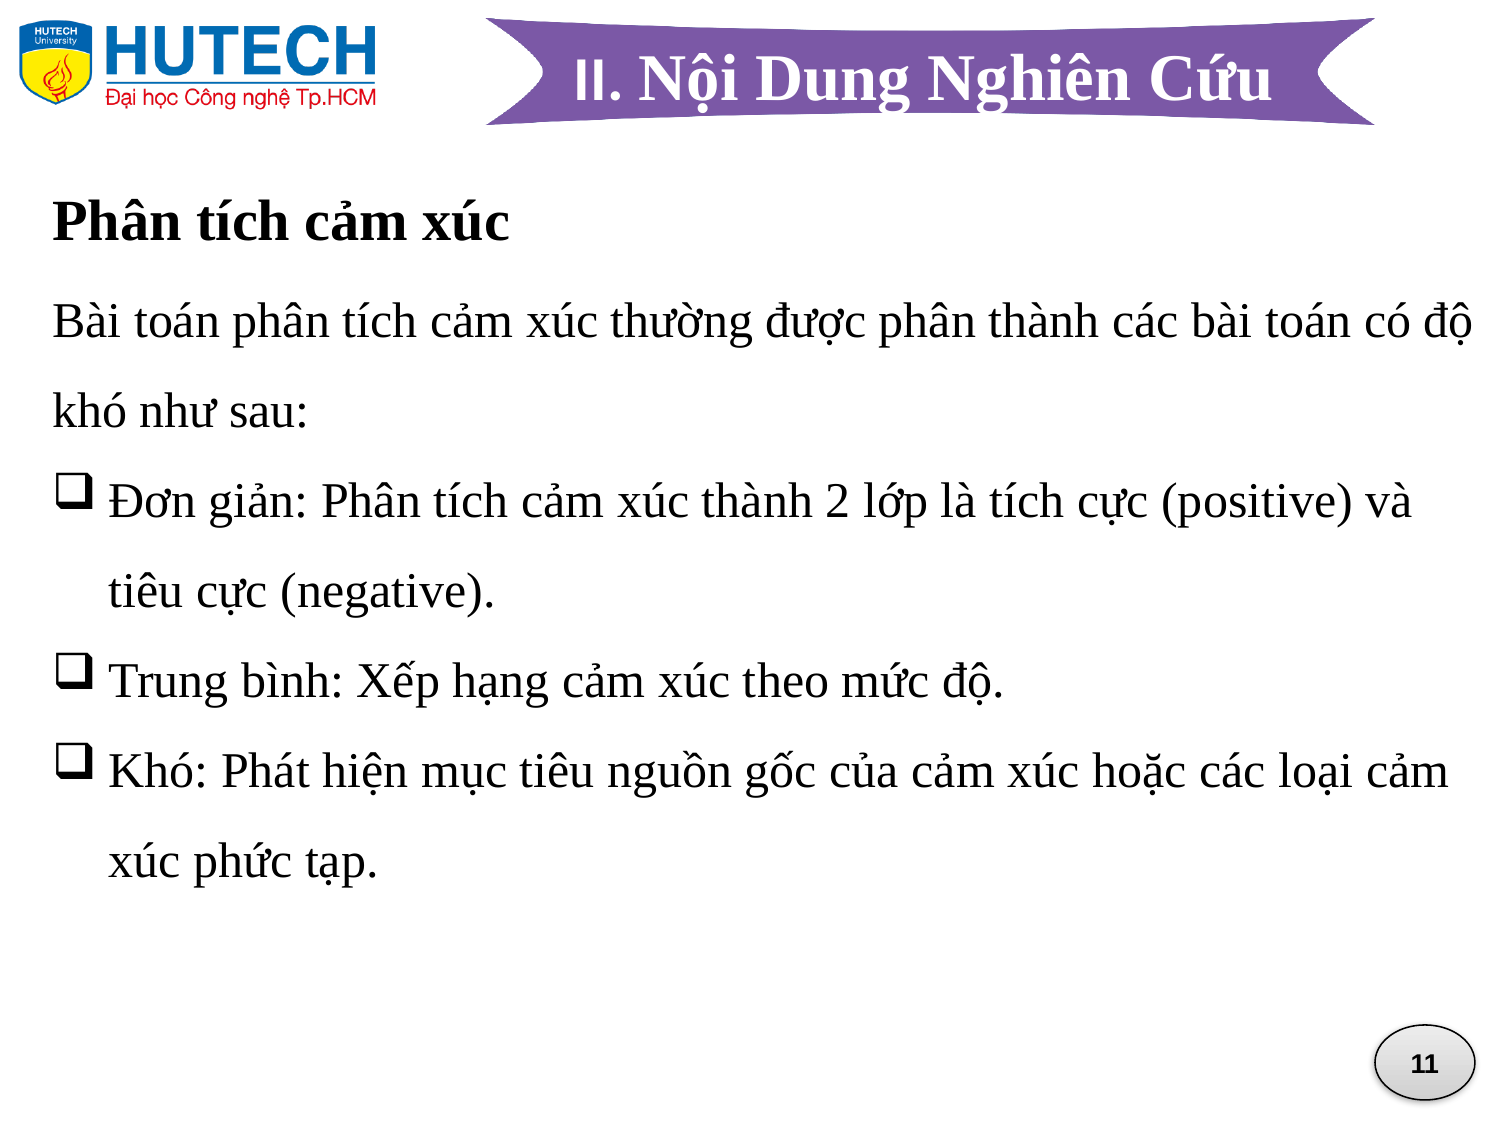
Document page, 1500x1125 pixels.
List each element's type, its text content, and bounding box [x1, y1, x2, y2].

picture [0, 0, 400, 130]
text_box Bài toán phân tích cảm xúc thường được phân thành các bài toán có độ khó như sau: Đơn giản: Phân tích cảm xúc thành 2 lớp là tích cực (positive) và tiêu cực (negative). Trung bình: Xếp hạng cảm xúc theo mức độ. Khó: Phát hiện mục tiêu nguồn gốc của cảm xúc hoặc các loại cảm xúc phức tạp. [37, 249, 1500, 895]
picture [485, 18, 1376, 126]
text_box 11 [1374, 1024, 1476, 1101]
text_box Phân tích cảm xúc [37, 174, 1225, 260]
